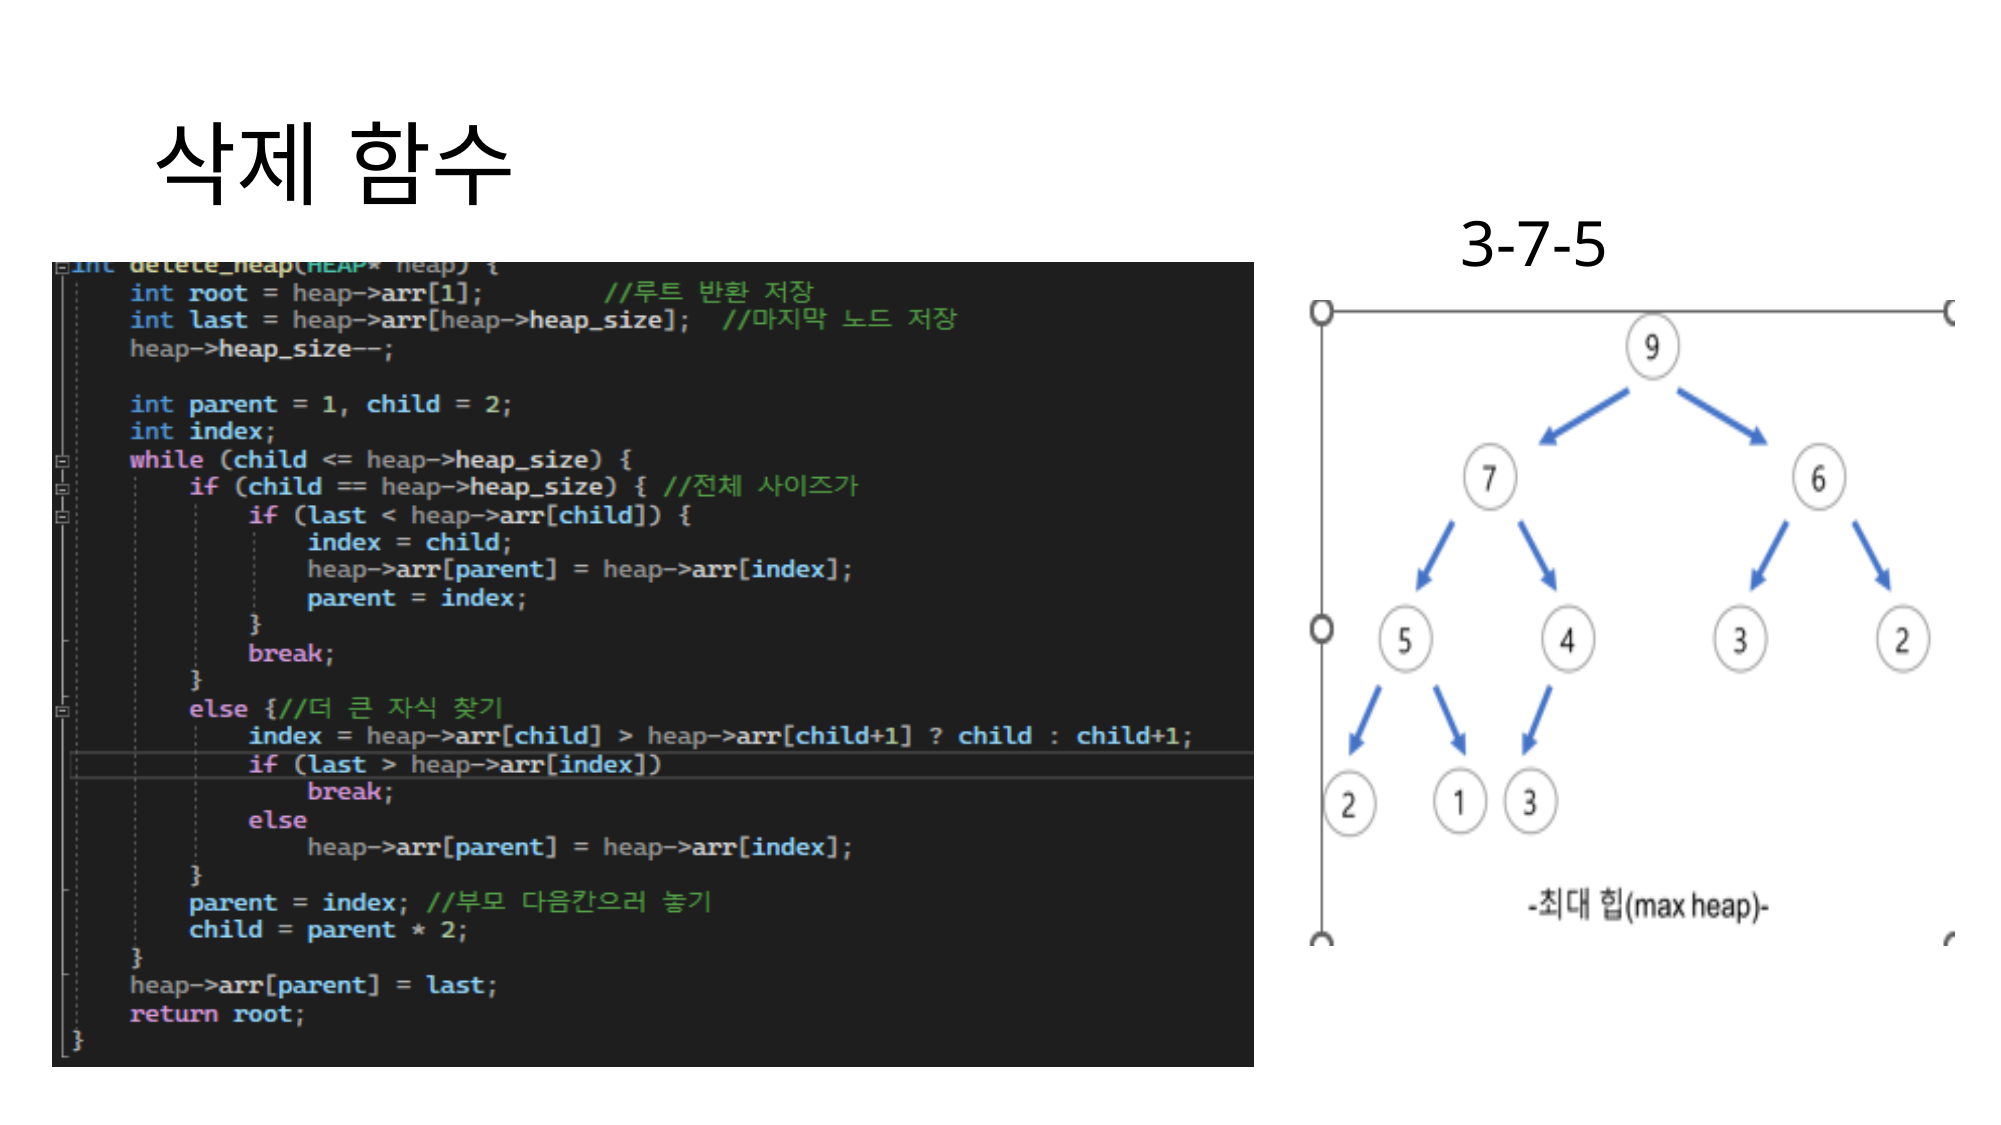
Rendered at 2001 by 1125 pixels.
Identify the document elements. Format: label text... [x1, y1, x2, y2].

text_box 3-7-5 [1446, 196, 2000, 287]
title 삭제 함수 [137, 59, 1863, 278]
picture [1304, 300, 1955, 946]
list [52, 262, 1254, 1067]
